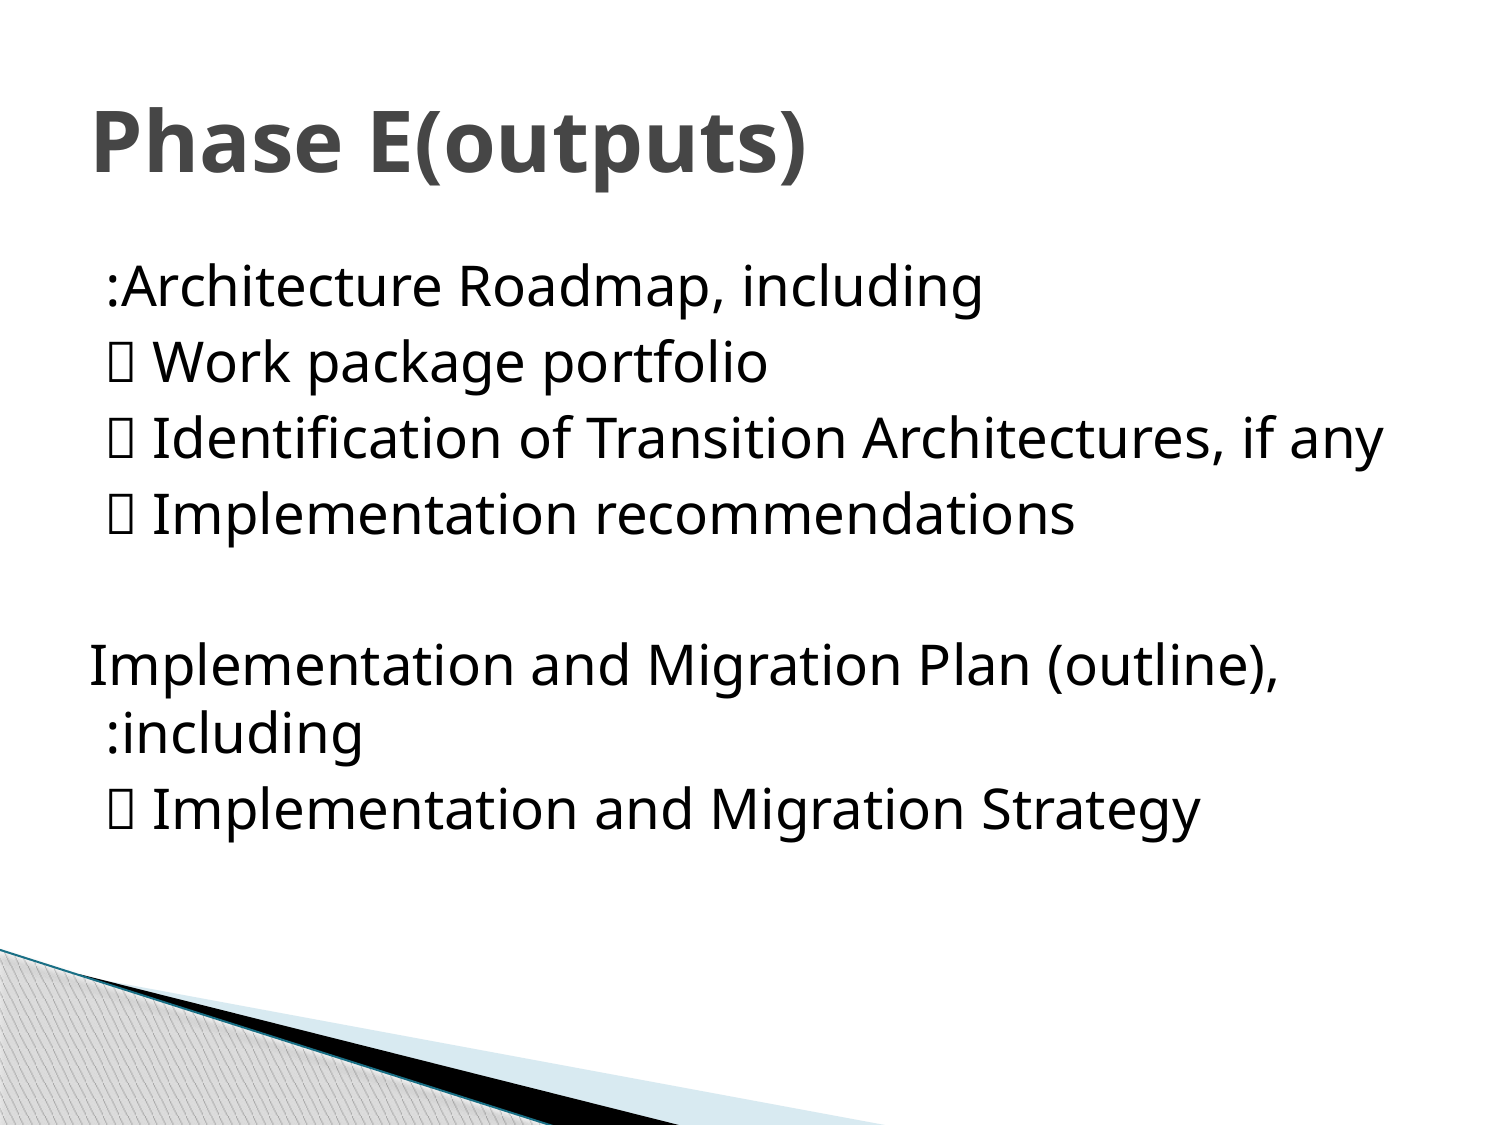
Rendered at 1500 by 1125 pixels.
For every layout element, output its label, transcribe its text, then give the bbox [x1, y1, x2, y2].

list Architecture Roadmap, including:  Work package portfolio  Identification of Transition Architectures, if any  Implementation recommendations Implementation and Migration Plan (outline), including:  Implementation and Migration Strategy [75, 243, 1425, 986]
title Phase E(outputs) [75, 45, 1425, 233]
